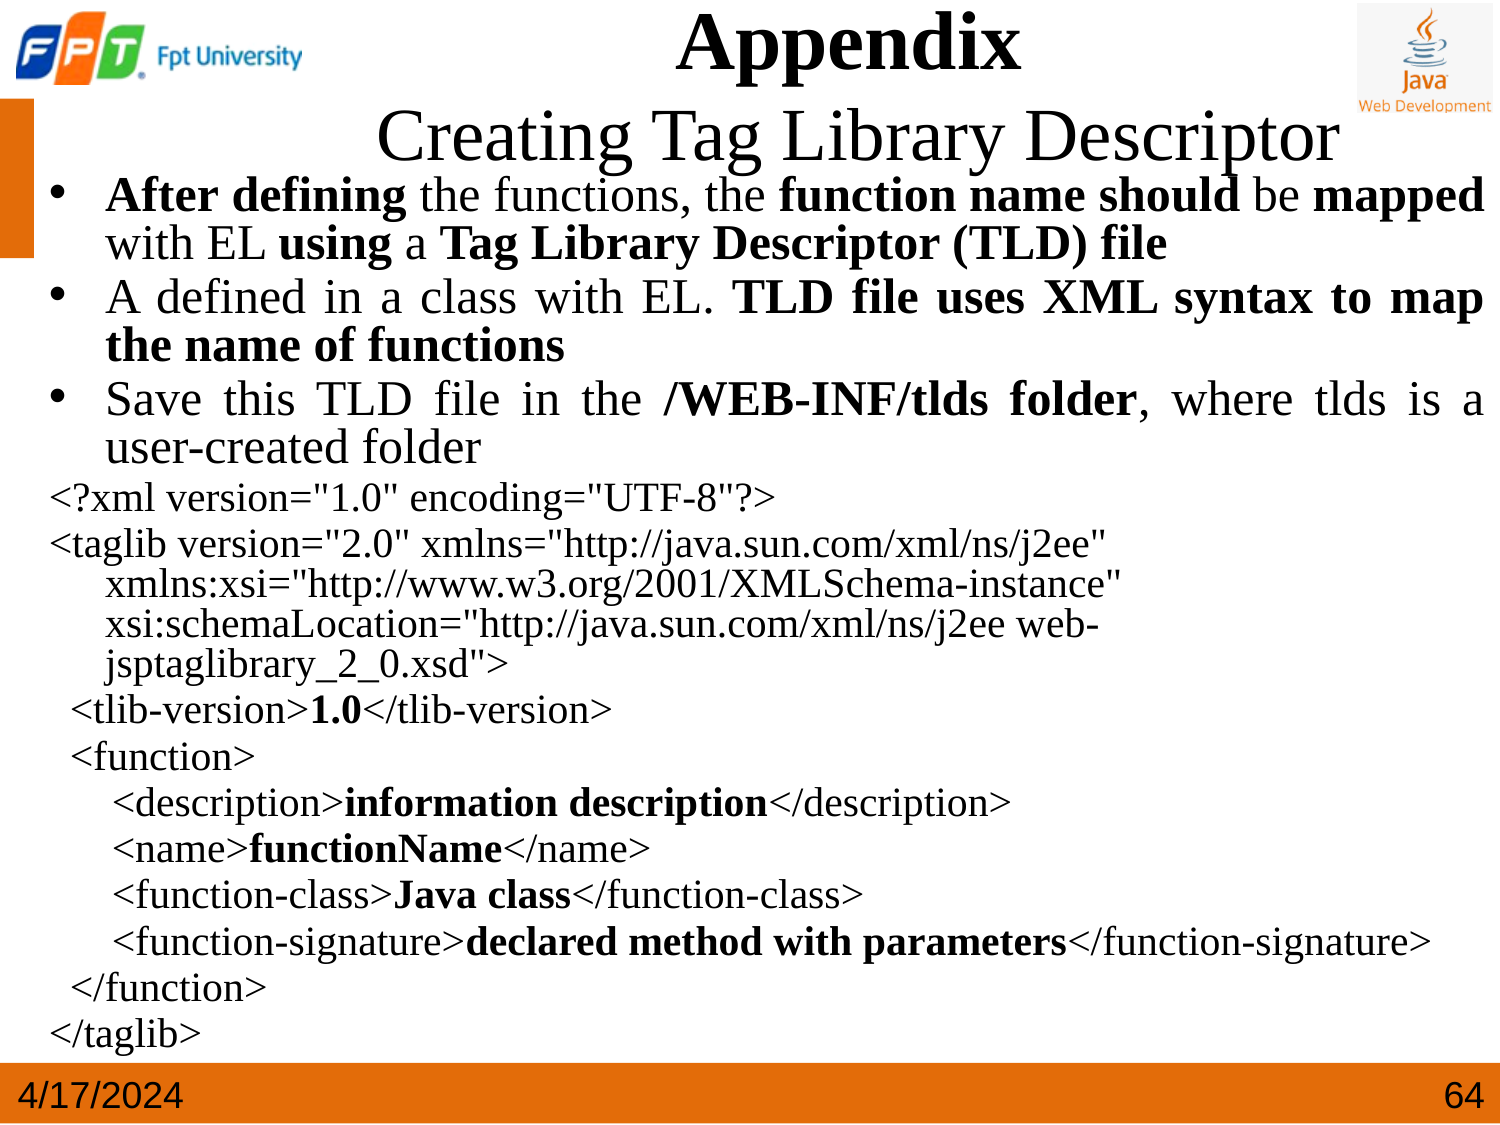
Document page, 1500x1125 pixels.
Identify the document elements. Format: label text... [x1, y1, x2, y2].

picture [16, 11, 217, 85]
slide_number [2, 1063, 231, 1123]
picture [1357, 3, 1493, 11]
title Appendix Creating Tag Library Descriptor [217, 11, 1500, 150]
slide_number ‹#› [1050, 1063, 1500, 1124]
list After defining the functions, the function name should be mapped with EL using a Tag Library Descriptor (TLD) file A defined in a class with EL. TLD file uses XML syntax to map the name of functions Save this TLD file in the /WEB-INF/tlds folder, where tlds is a user-created folder <?xml version="1.0" encoding="UTF-8"?> <taglib version="2.0" xmlns="http://java.sun.com/xml/ns/j2ee" xmlns:xsi="http://www.w3.org/2001/XMLSchema-instance" xsi:schemaLocation="http://java.sun.com/xml/ns/j2ee web-jsptaglibrary_2_0.xsd"> <tlib-version>1.0</tlib-version> <function> <description>information description</description> <name>functionName</name> <function-class>Java class</function-class> <function-signature>declared method with parameters</function-signature> </function> </taglib> [33, 165, 1500, 1049]
